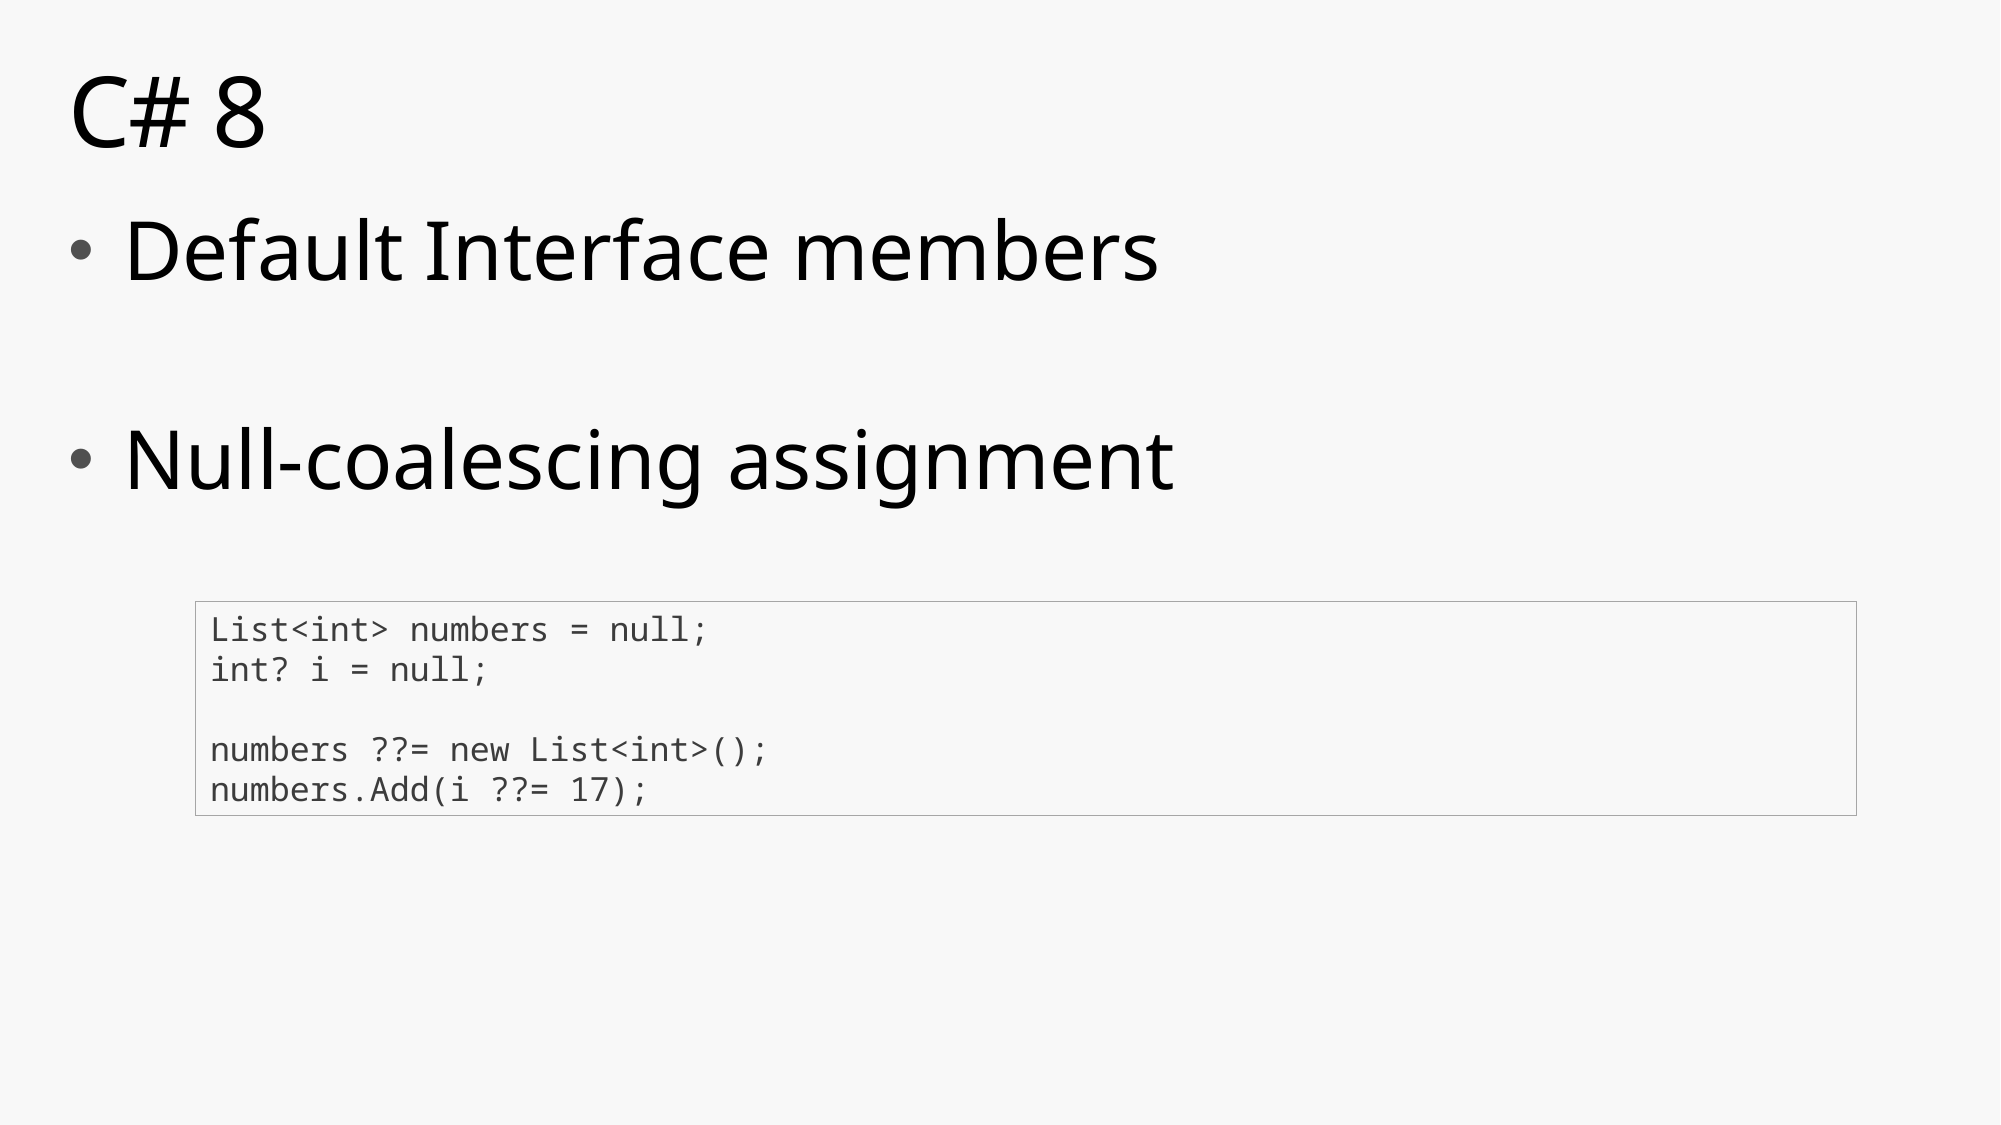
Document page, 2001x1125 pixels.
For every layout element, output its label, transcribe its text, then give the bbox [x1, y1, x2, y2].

title C# 8 [44, 47, 1957, 196]
list Default Interface members Null-coalescing assignment [44, 196, 1956, 750]
text_box List<int> numbers = null; int? i = null; numbers ??= new List<int>(); numbers.Add(i ??= 17); [195, 601, 1857, 816]
